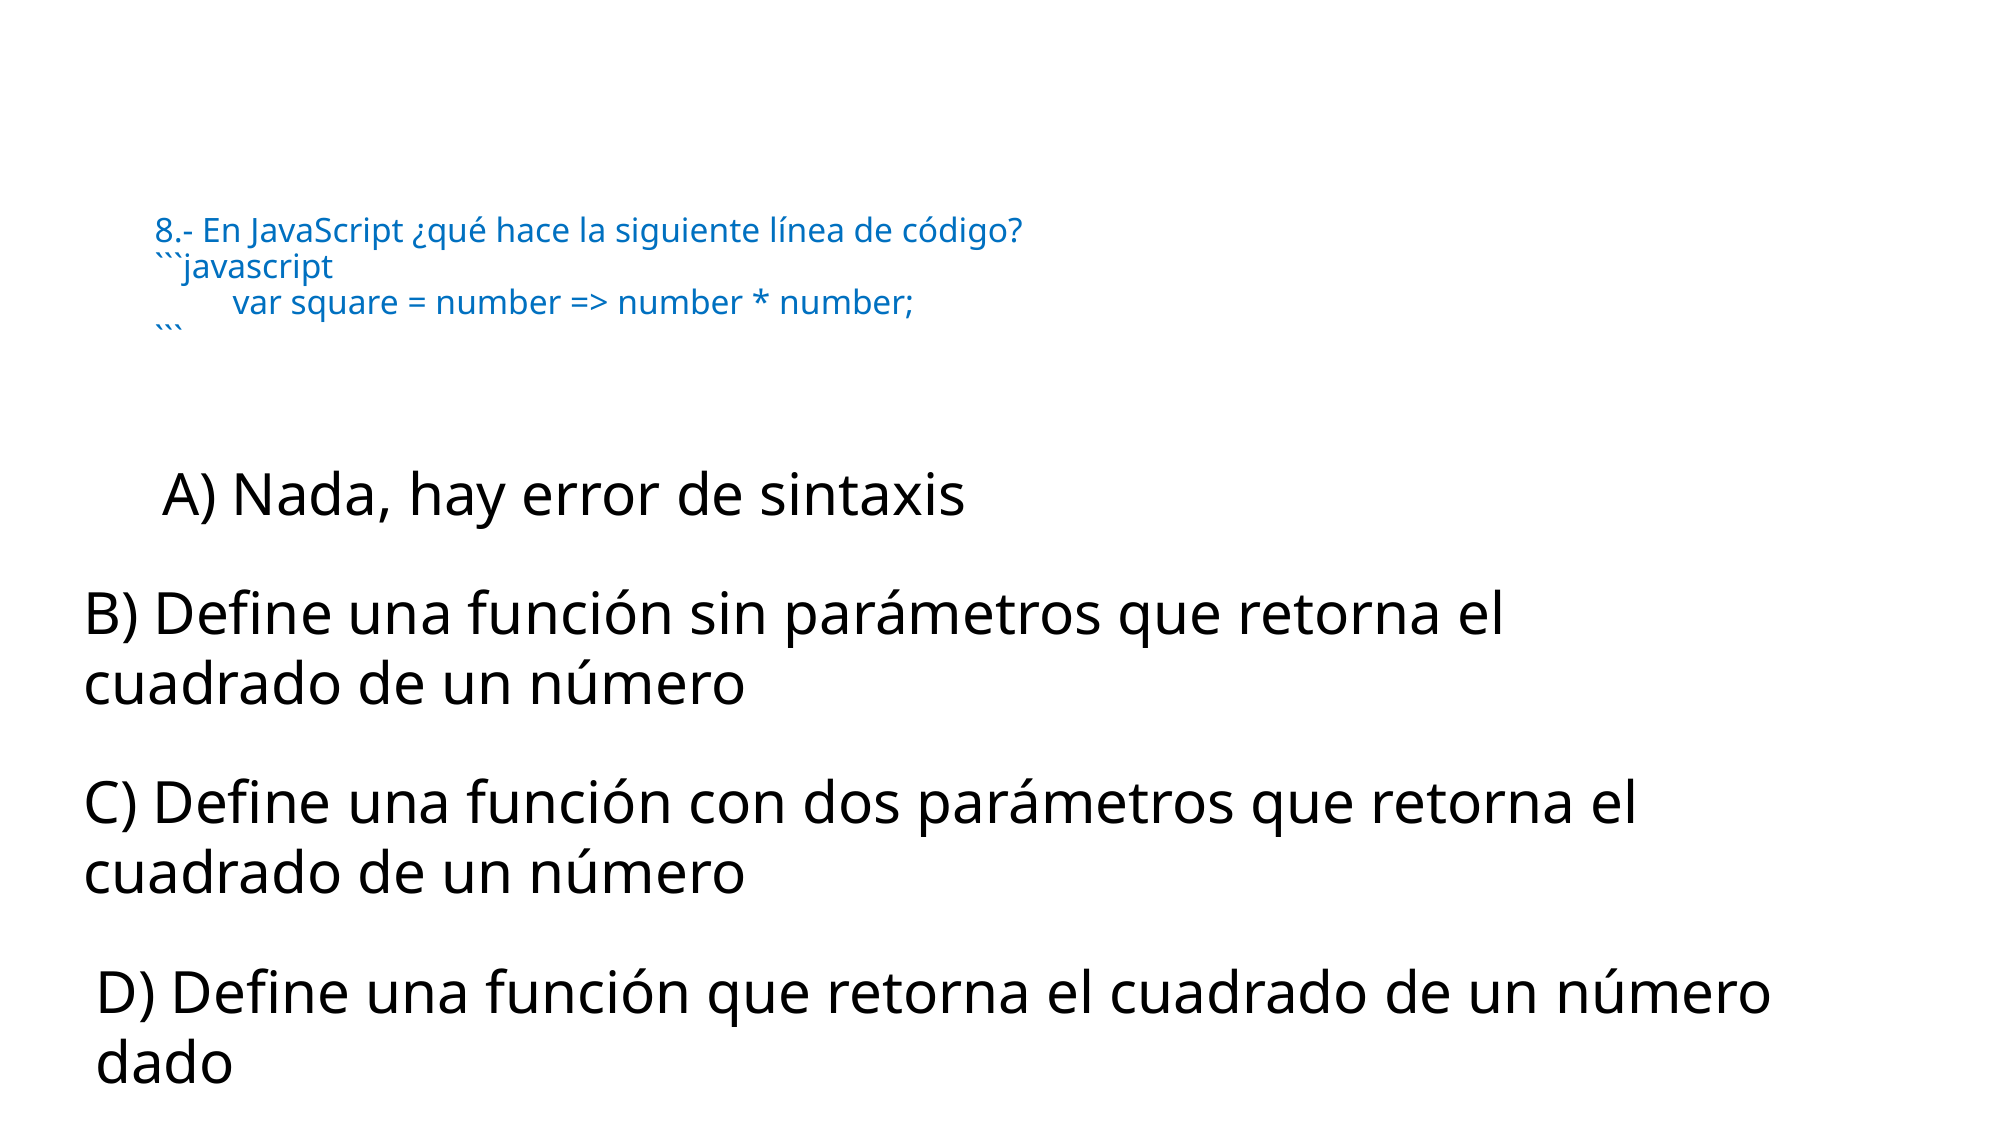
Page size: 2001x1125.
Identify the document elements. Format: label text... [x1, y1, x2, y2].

text_box B) Define una función sin parámetros que retorna el cuadrado de un número [68, 568, 1749, 724]
text_box D) Define una función que retorna el cuadrado de un número dado [80, 947, 1865, 1103]
text_box C) Define una función con dos parámetros que retorna el cuadrado de un número [68, 758, 1796, 913]
text_box A) Nada, hay error de sintaxis [147, 449, 982, 535]
title 8.- En JavaScript ¿qué hace la siguiente línea de código? ```javascript var square = number => number * number; ``` [139, 205, 1865, 424]
